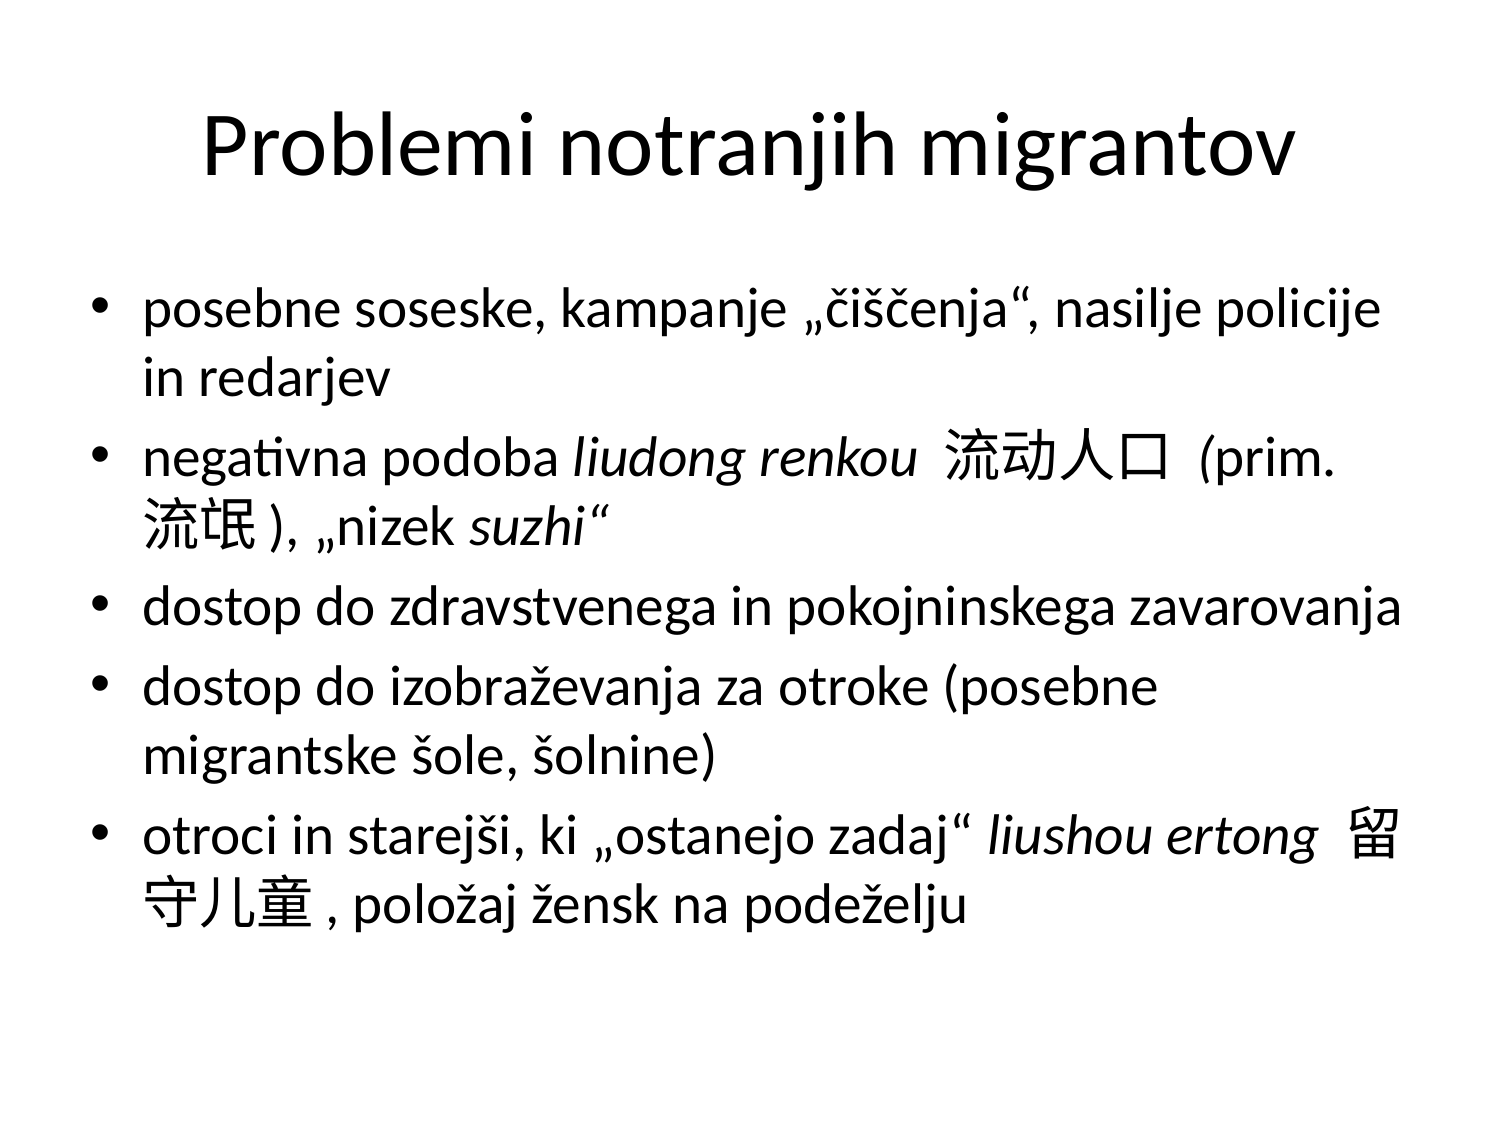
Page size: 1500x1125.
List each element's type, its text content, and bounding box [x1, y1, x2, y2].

title Problemi notranjih migrantov [75, 45, 1425, 233]
list posebne soseske, kampanje „čiščenja“, nasilje policije in redarjev negativna podoba liudong renkou 流动人口 (prim. 流氓), „nizek suzhi“ dostop do zdravstvenega in pokojninskega zavarovanja dostop do izobraževanja za otroke (posebne migrantske šole, šolnine) otroci in starejši, ki „ostanejo zadaj“ liushou ertong 留守儿童, položaj žensk na podeželju [75, 262, 1425, 1005]
